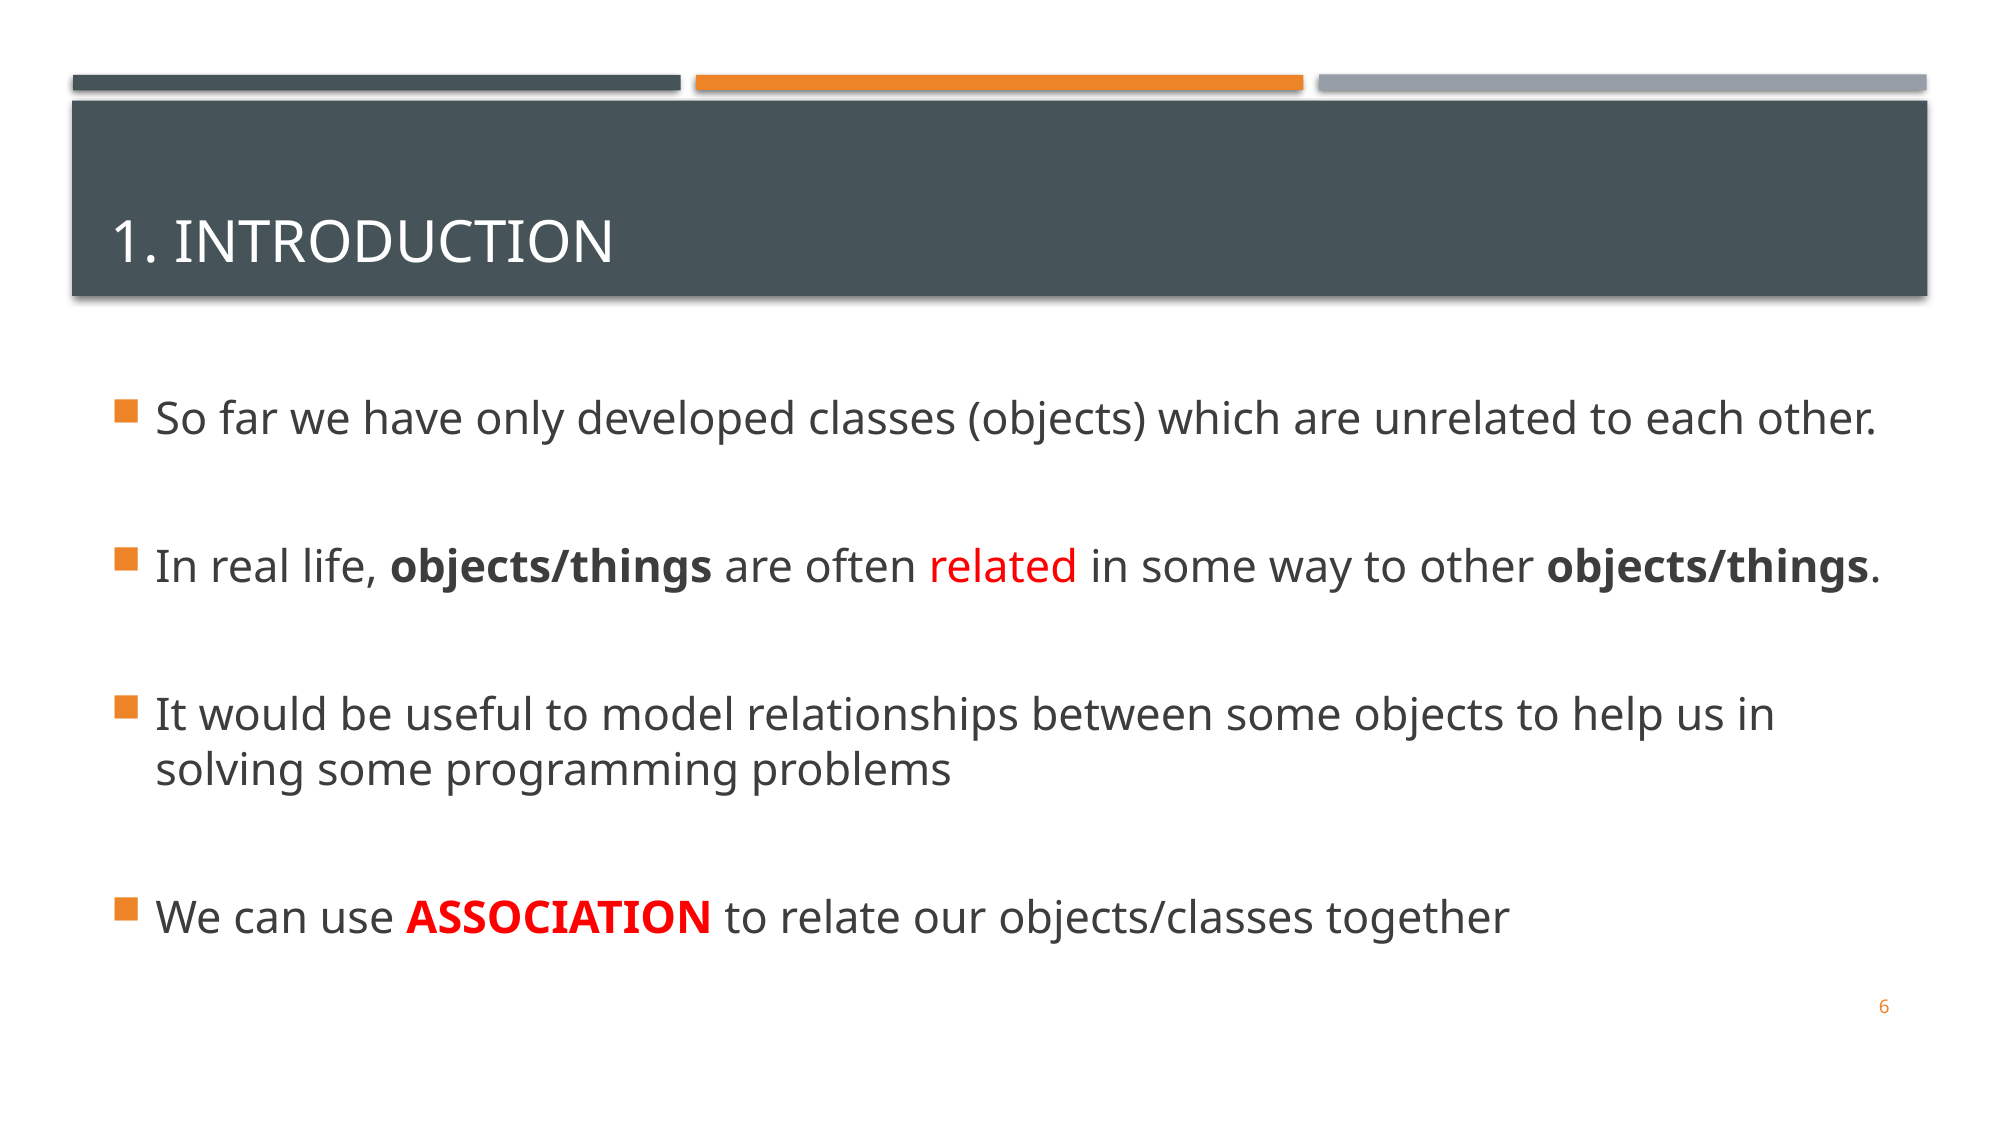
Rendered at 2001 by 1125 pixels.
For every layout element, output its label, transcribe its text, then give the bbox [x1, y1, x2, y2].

list So far we have only developed classes (objects) which are unrelated to each other. In real life, objects/things are often related in some way to other objects/things. It would be useful to model relationships between some objects to help us in solving some programming problems We can use ASSOCIATION to relate our objects/classes together [95, 364, 1905, 968]
slide_number 6 [1732, 977, 1905, 1037]
title 1. INTRODUCTION [95, 115, 1905, 282]
